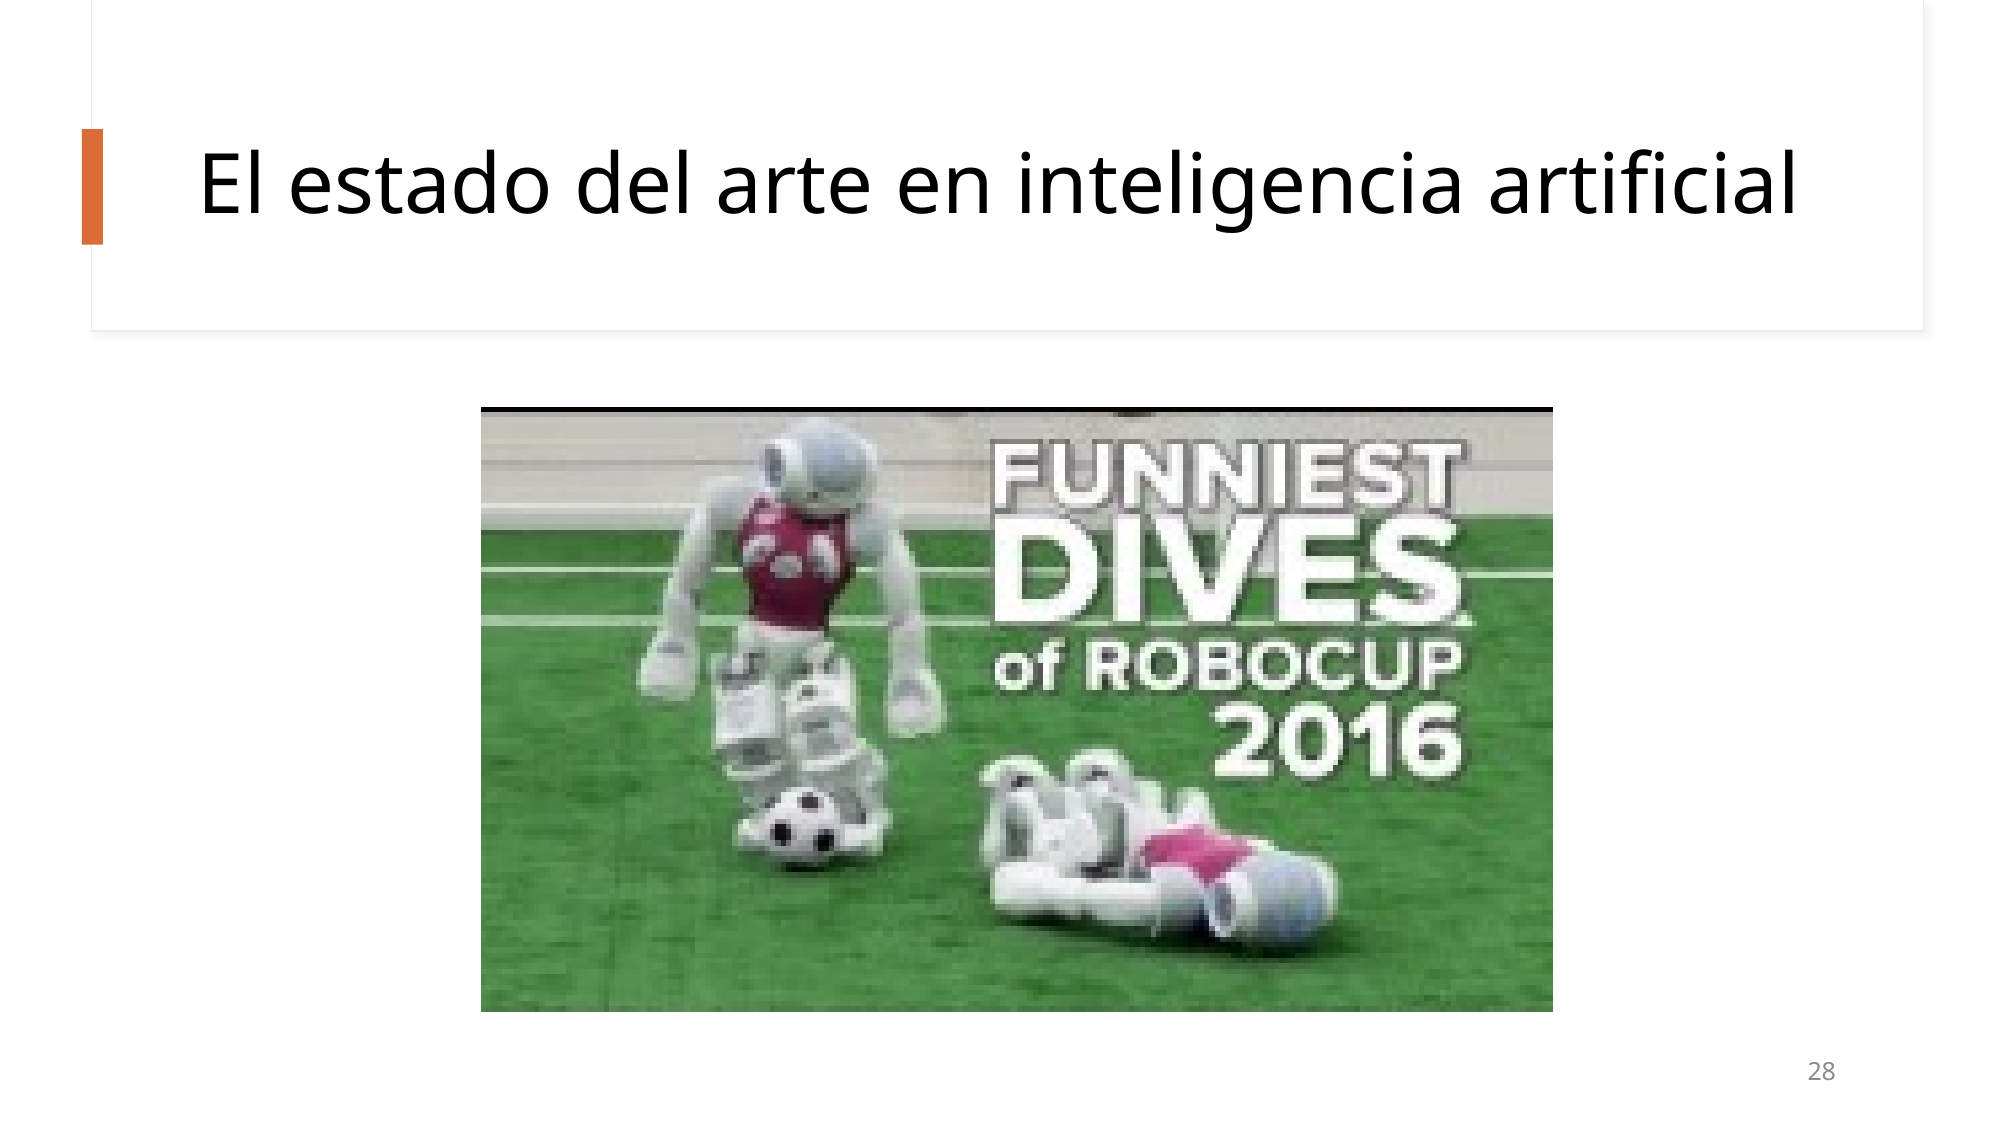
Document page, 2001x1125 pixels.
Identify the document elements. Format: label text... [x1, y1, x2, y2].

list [480, 406, 1554, 1013]
title El estado del arte en inteligencia artificial [183, 90, 1851, 284]
slide_number 28 [1401, 1042, 1851, 1103]
